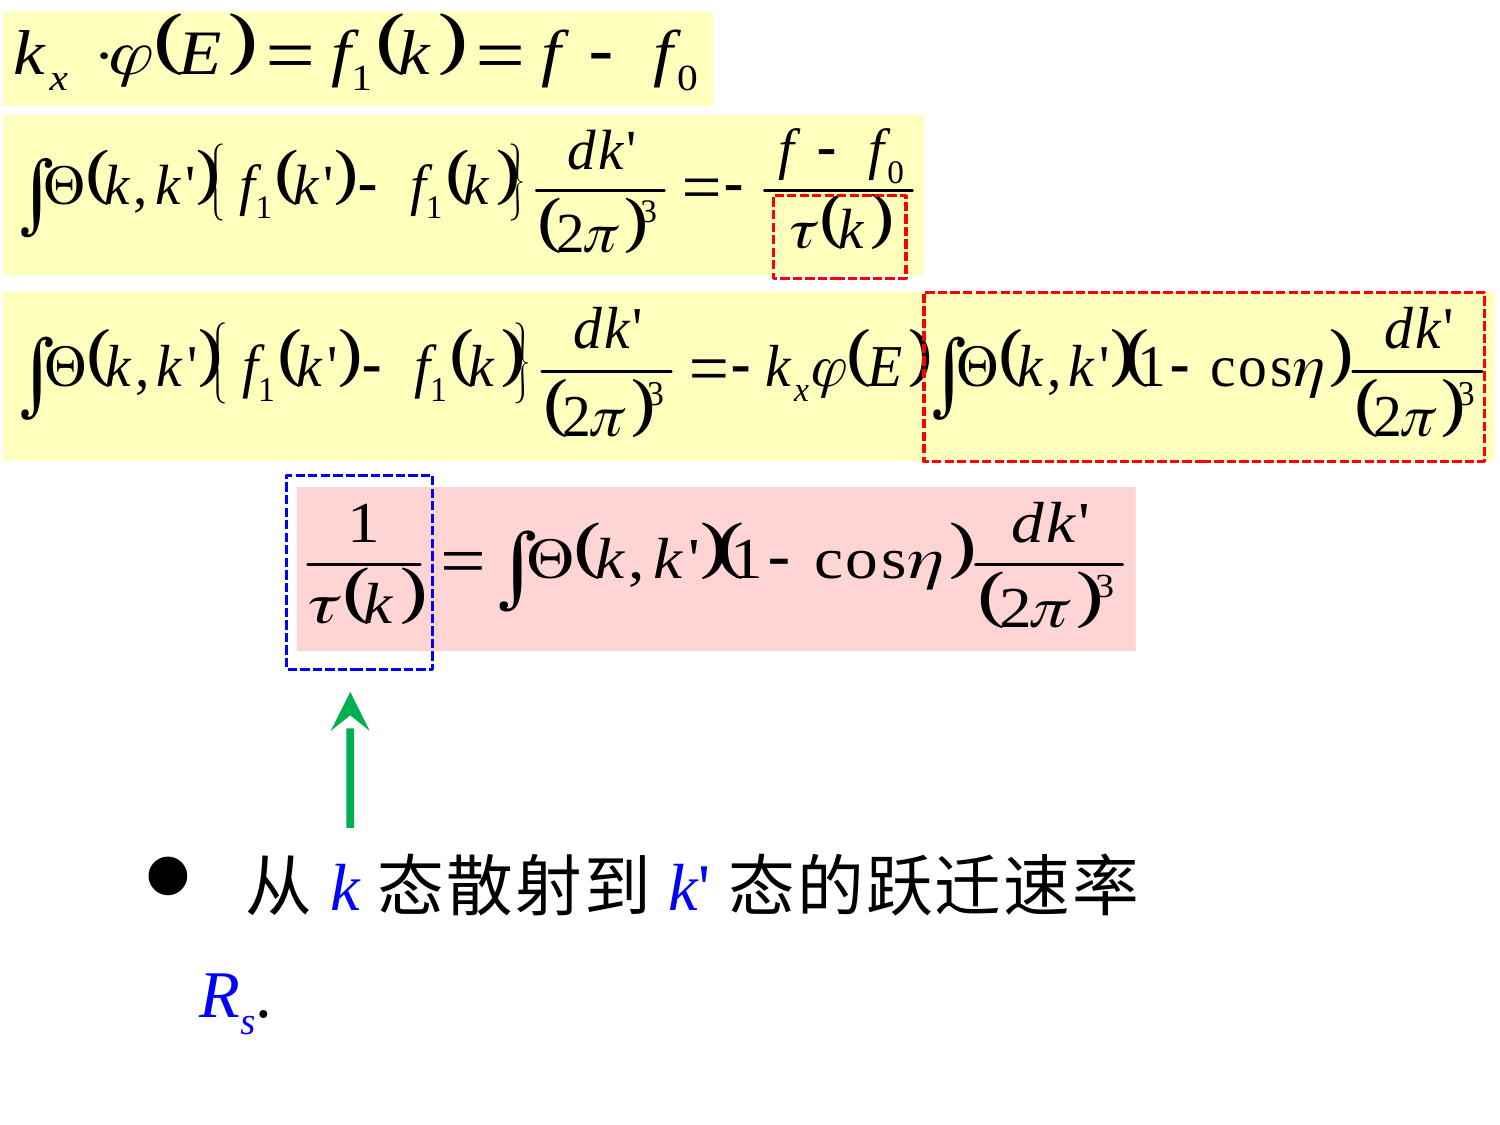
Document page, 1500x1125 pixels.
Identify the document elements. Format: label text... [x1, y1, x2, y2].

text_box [2, 114, 925, 276]
text_box 从k态散射到k'态的跃迁速率Rs. [128, 812, 1170, 1050]
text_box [296, 486, 1136, 652]
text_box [2, 11, 714, 107]
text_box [2, 291, 1496, 461]
text_box [285, 474, 435, 671]
text_box [339, 691, 361, 713]
